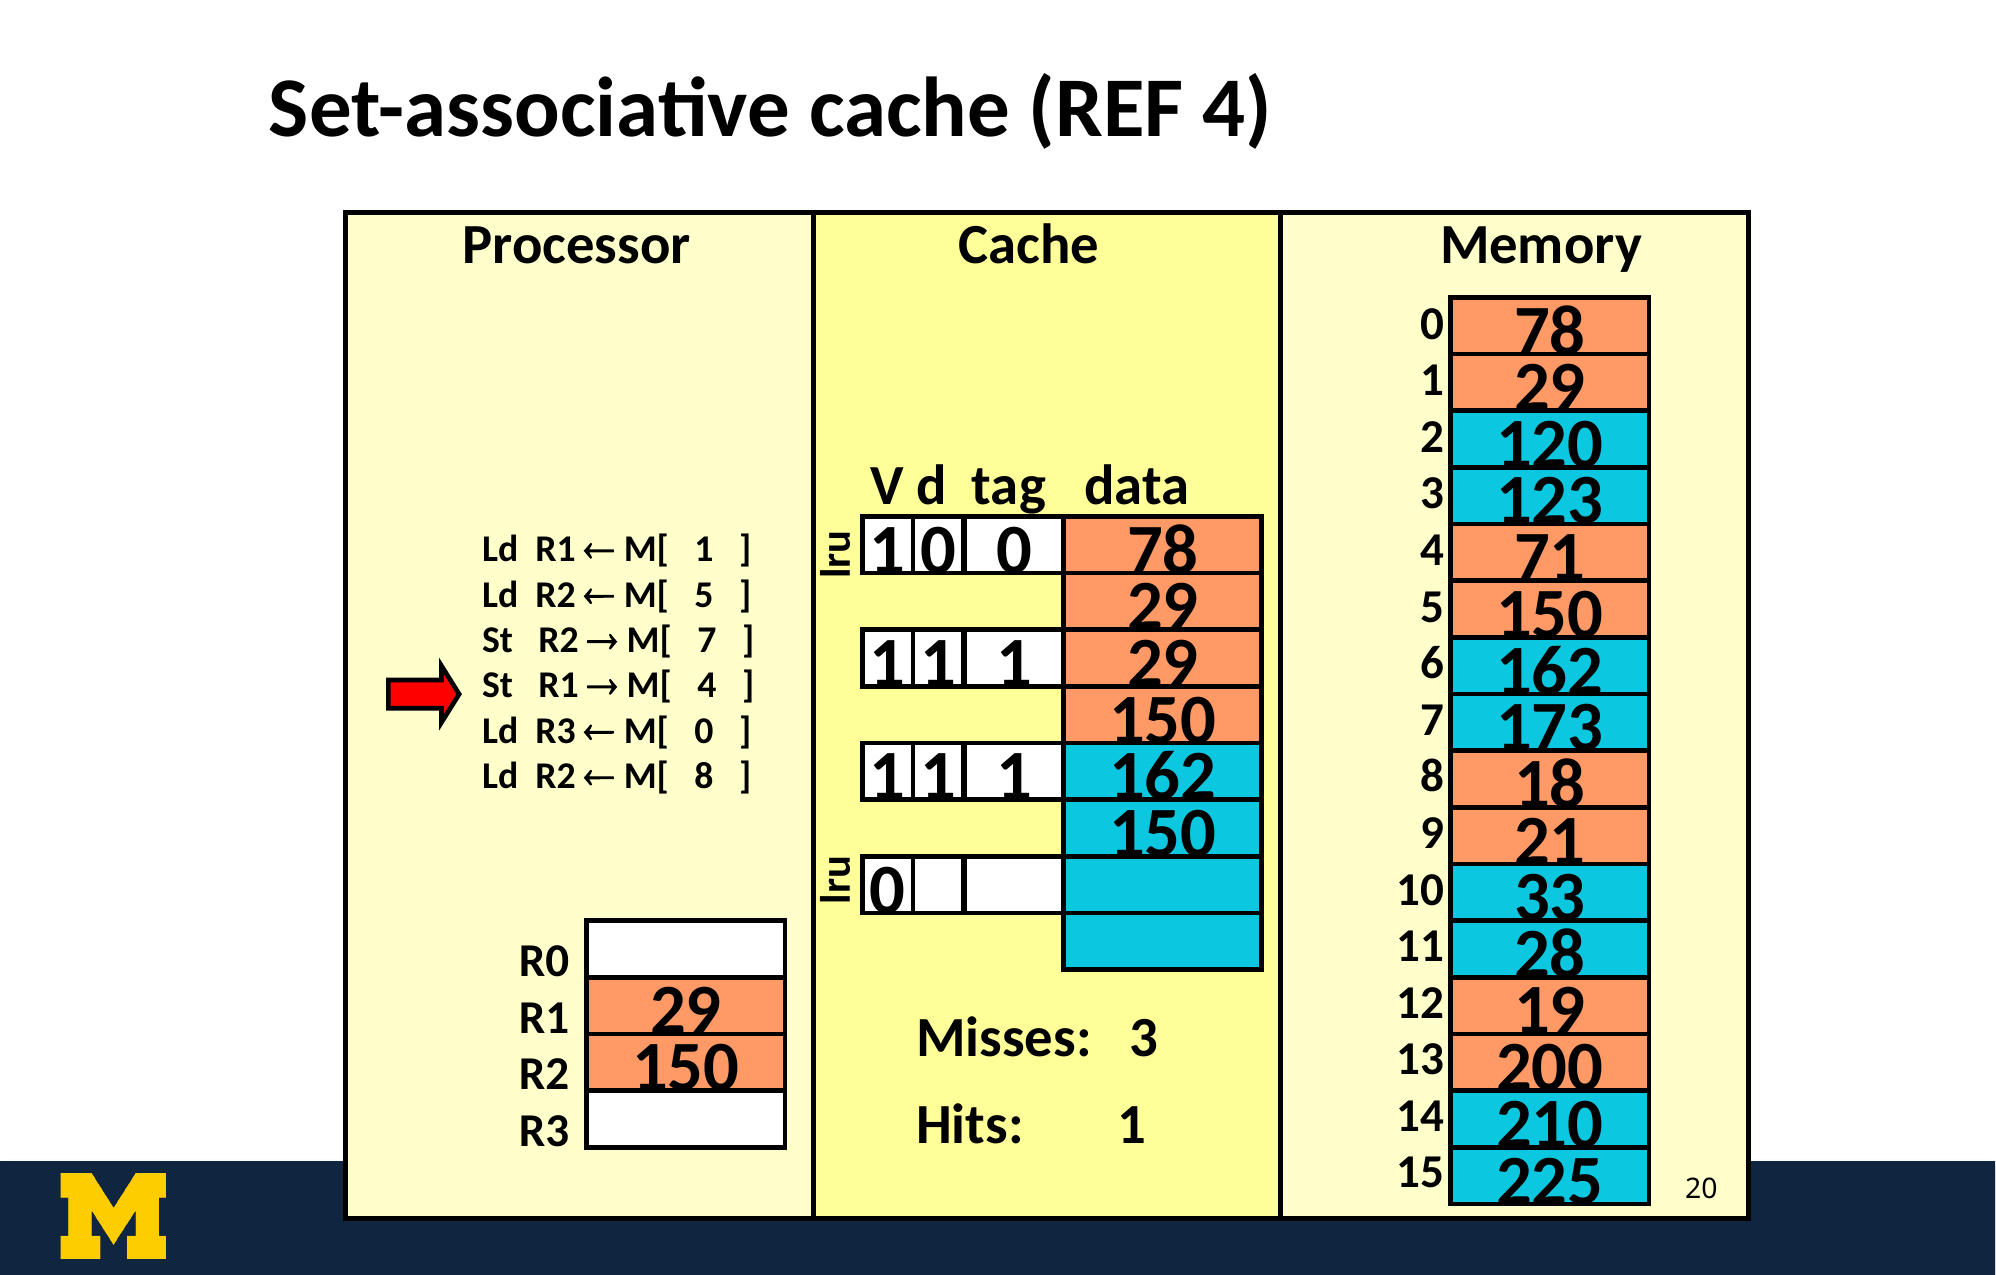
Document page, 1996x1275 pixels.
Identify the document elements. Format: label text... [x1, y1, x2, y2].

text_box 1 [964, 743, 1063, 800]
text_box 71 [1450, 524, 1650, 581]
text_box Processor [445, 198, 709, 284]
text_box 210 [1461, 1091, 1650, 1147]
text_box [914, 856, 964, 914]
text_box R0 R1 R2 R3 [502, 920, 587, 1165]
text_box 200 [1450, 1034, 1650, 1091]
text_box 19 [1461, 978, 1650, 1034]
text_box 0 [964, 525, 1063, 574]
text_box 225 [1450, 1147, 1650, 1161]
text_box [388, 665, 460, 723]
text_box 123 [1461, 468, 1650, 524]
text_box [964, 856, 1063, 914]
text_box 28 [1450, 920, 1650, 978]
text_box Ld R1  M[ 1 ] Ld R2  M[ 5 ] St R2  M[ 7 ] St R1  M[ 4 ] Ld R3  M[ 0 ] Ld R2  M[ 8 ] [465, 515, 772, 805]
text_box [1063, 856, 1262, 913]
text_box 33 [1461, 865, 1650, 920]
text_box [1461, 212, 1749, 1219]
text_box 1 [964, 629, 1063, 687]
text_box Set-associative cache (REF 4) [254, 41, 1742, 161]
text_box 1 [862, 629, 914, 687]
text_box 29 [1063, 573, 1262, 629]
text_box [345, 212, 814, 1219]
text_box [587, 1091, 785, 1148]
text_box 150 [1063, 799, 1262, 856]
text_box 1 [914, 629, 964, 687]
text_box 21 [1450, 807, 1650, 865]
text_box 173 [1450, 694, 1650, 751]
text_box 150 [586, 1034, 785, 1091]
text_box 162 [1063, 743, 1262, 799]
text_box 78 [1063, 516, 1262, 573]
text_box 1 [862, 743, 914, 800]
text_box 162 [1461, 637, 1650, 694]
text_box [1280, 212, 1450, 1219]
text_box [1063, 913, 1262, 970]
text_box 150 [1461, 581, 1650, 637]
text_box 0 1 2 3 4 5 6 7 8 9 10 11 12 13 14 15 [1379, 283, 1461, 1206]
text_box 120 [1450, 410, 1650, 468]
text_box 29 [1063, 629, 1262, 686]
text_box [814, 212, 1280, 1219]
text_box 18 [1461, 751, 1650, 807]
text_box Cache [941, 198, 1117, 284]
text_box 0 [868, 856, 914, 914]
text_box [587, 920, 785, 977]
text_box 1 [868, 516, 914, 574]
text_box 20 [1450, 1161, 1735, 1250]
text_box V d tag data [824, 439, 1236, 525]
text_box 29 [1461, 355, 1650, 410]
text_box 150 [1063, 686, 1262, 743]
text_box lru [798, 839, 868, 922]
text_box Misses: 3 Hits: 1 [899, 991, 1176, 1168]
text_box 0 [914, 516, 964, 574]
text_box lru [798, 513, 868, 596]
text_box 29 [586, 977, 785, 1034]
text_box 1 [914, 743, 964, 800]
text_box 78 [1450, 297, 1650, 355]
text_box Memory [1423, 198, 1660, 284]
